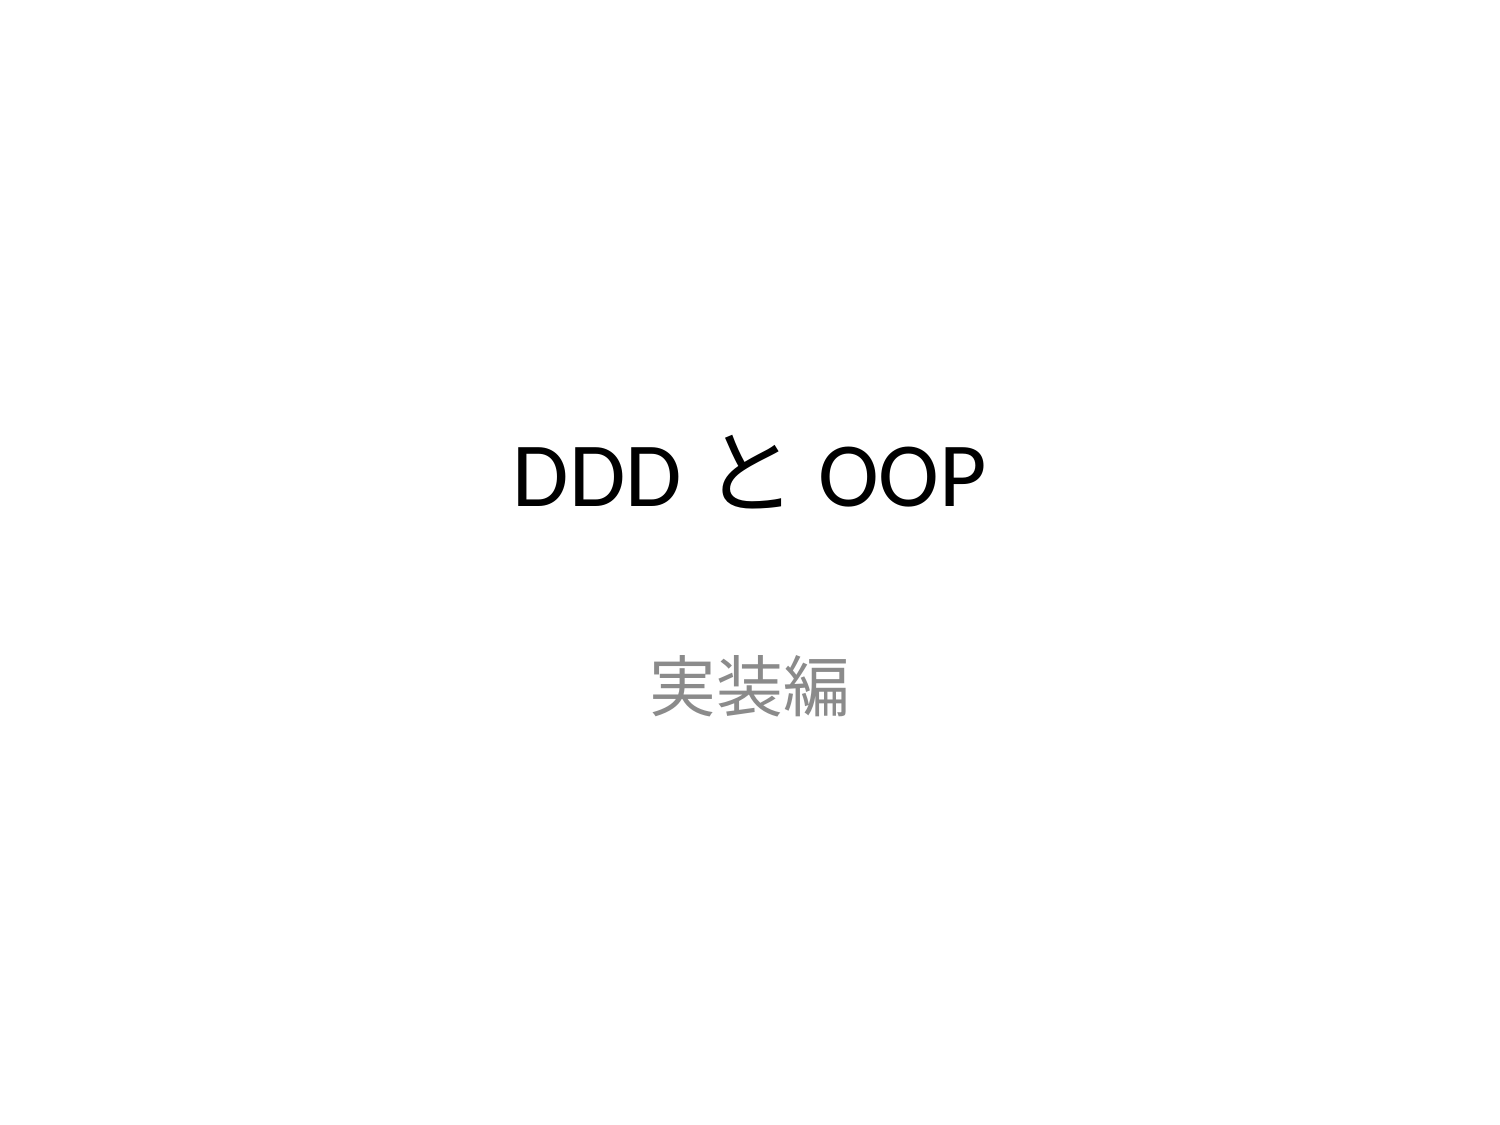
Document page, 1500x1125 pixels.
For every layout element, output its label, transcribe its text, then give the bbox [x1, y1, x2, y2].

subtitle 実装編 [225, 637, 1275, 925]
title DDDとOOP [112, 349, 1388, 591]
